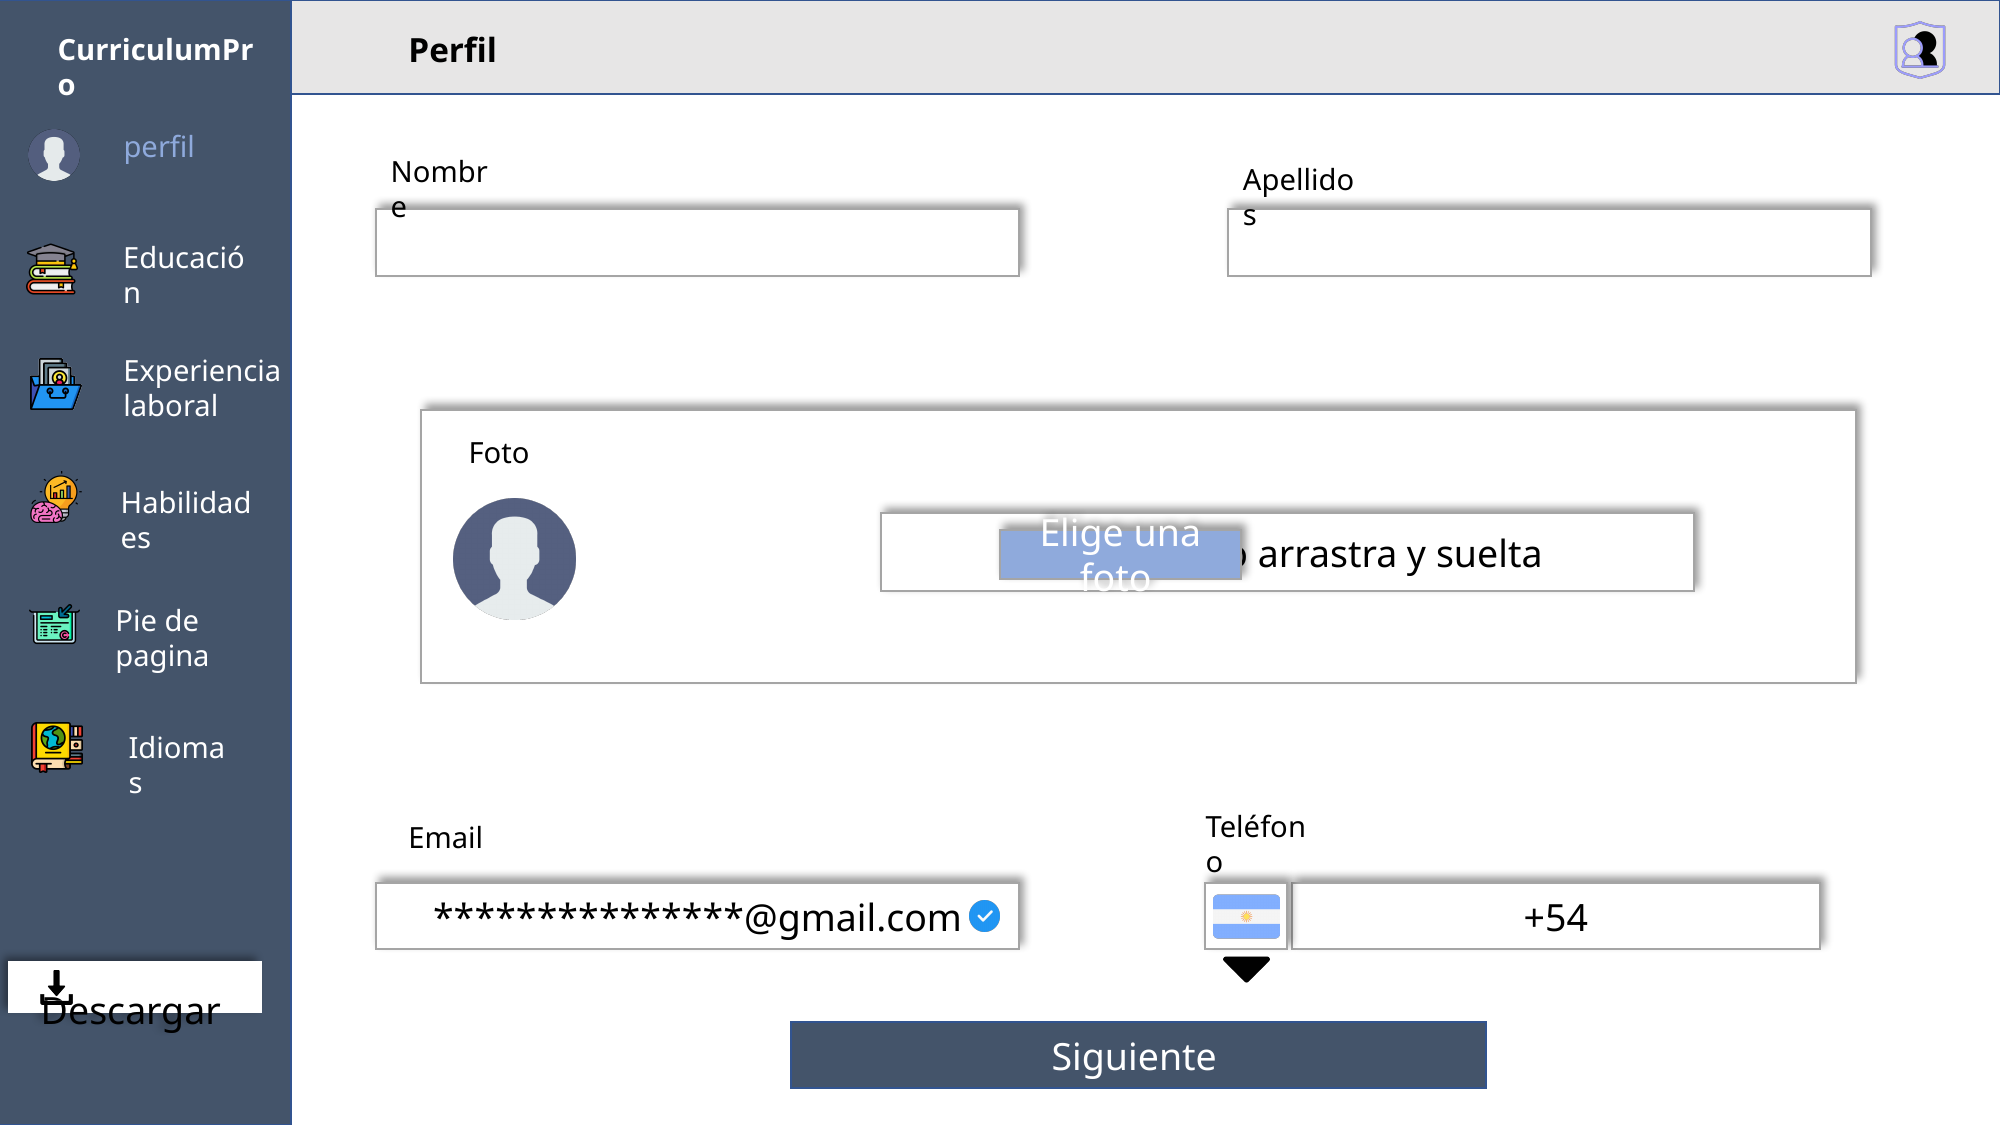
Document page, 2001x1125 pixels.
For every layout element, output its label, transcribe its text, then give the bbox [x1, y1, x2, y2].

text_box Elige una foto [999, 529, 1242, 580]
text_box [375, 208, 1020, 277]
picture [26, 243, 78, 295]
text_box Experiencia laboral [108, 344, 311, 430]
text_box CurriculumPro [42, 24, 270, 109]
text_box Siguiente [790, 1021, 1487, 1089]
text_box [1204, 882, 1288, 950]
picture [31, 722, 83, 773]
picture [39, 970, 74, 1005]
text_box Habilidades [105, 477, 282, 562]
picture [28, 129, 80, 181]
picture [453, 498, 576, 621]
picture [30, 358, 82, 410]
picture [969, 900, 1000, 932]
text_box Email [393, 812, 516, 862]
text_box Nombre [375, 146, 516, 231]
text_box Foto [453, 427, 576, 477]
text_box [290, 0, 2000, 95]
text_box ***************@gmail.com [375, 882, 1020, 950]
picture [1213, 883, 1280, 993]
text_box Idiomas [113, 722, 252, 808]
text_box o arrastra y suelta [880, 512, 1695, 592]
text_box [1227, 208, 1872, 277]
text_box Teléfono [1190, 800, 1337, 886]
text_box [420, 409, 1857, 684]
text_box Educación [108, 232, 270, 317]
text_box Descargar [8, 961, 262, 1013]
text_box +54 [1292, 882, 1821, 950]
text_box Perfil [393, 21, 599, 77]
picture [1891, 21, 1949, 79]
text_box [0, 0, 292, 1125]
text_box Pie de pagina [100, 595, 292, 681]
picture [30, 471, 82, 523]
text_box Apellidos [1228, 153, 1377, 239]
text_box perfil [108, 121, 211, 172]
picture [29, 598, 80, 650]
